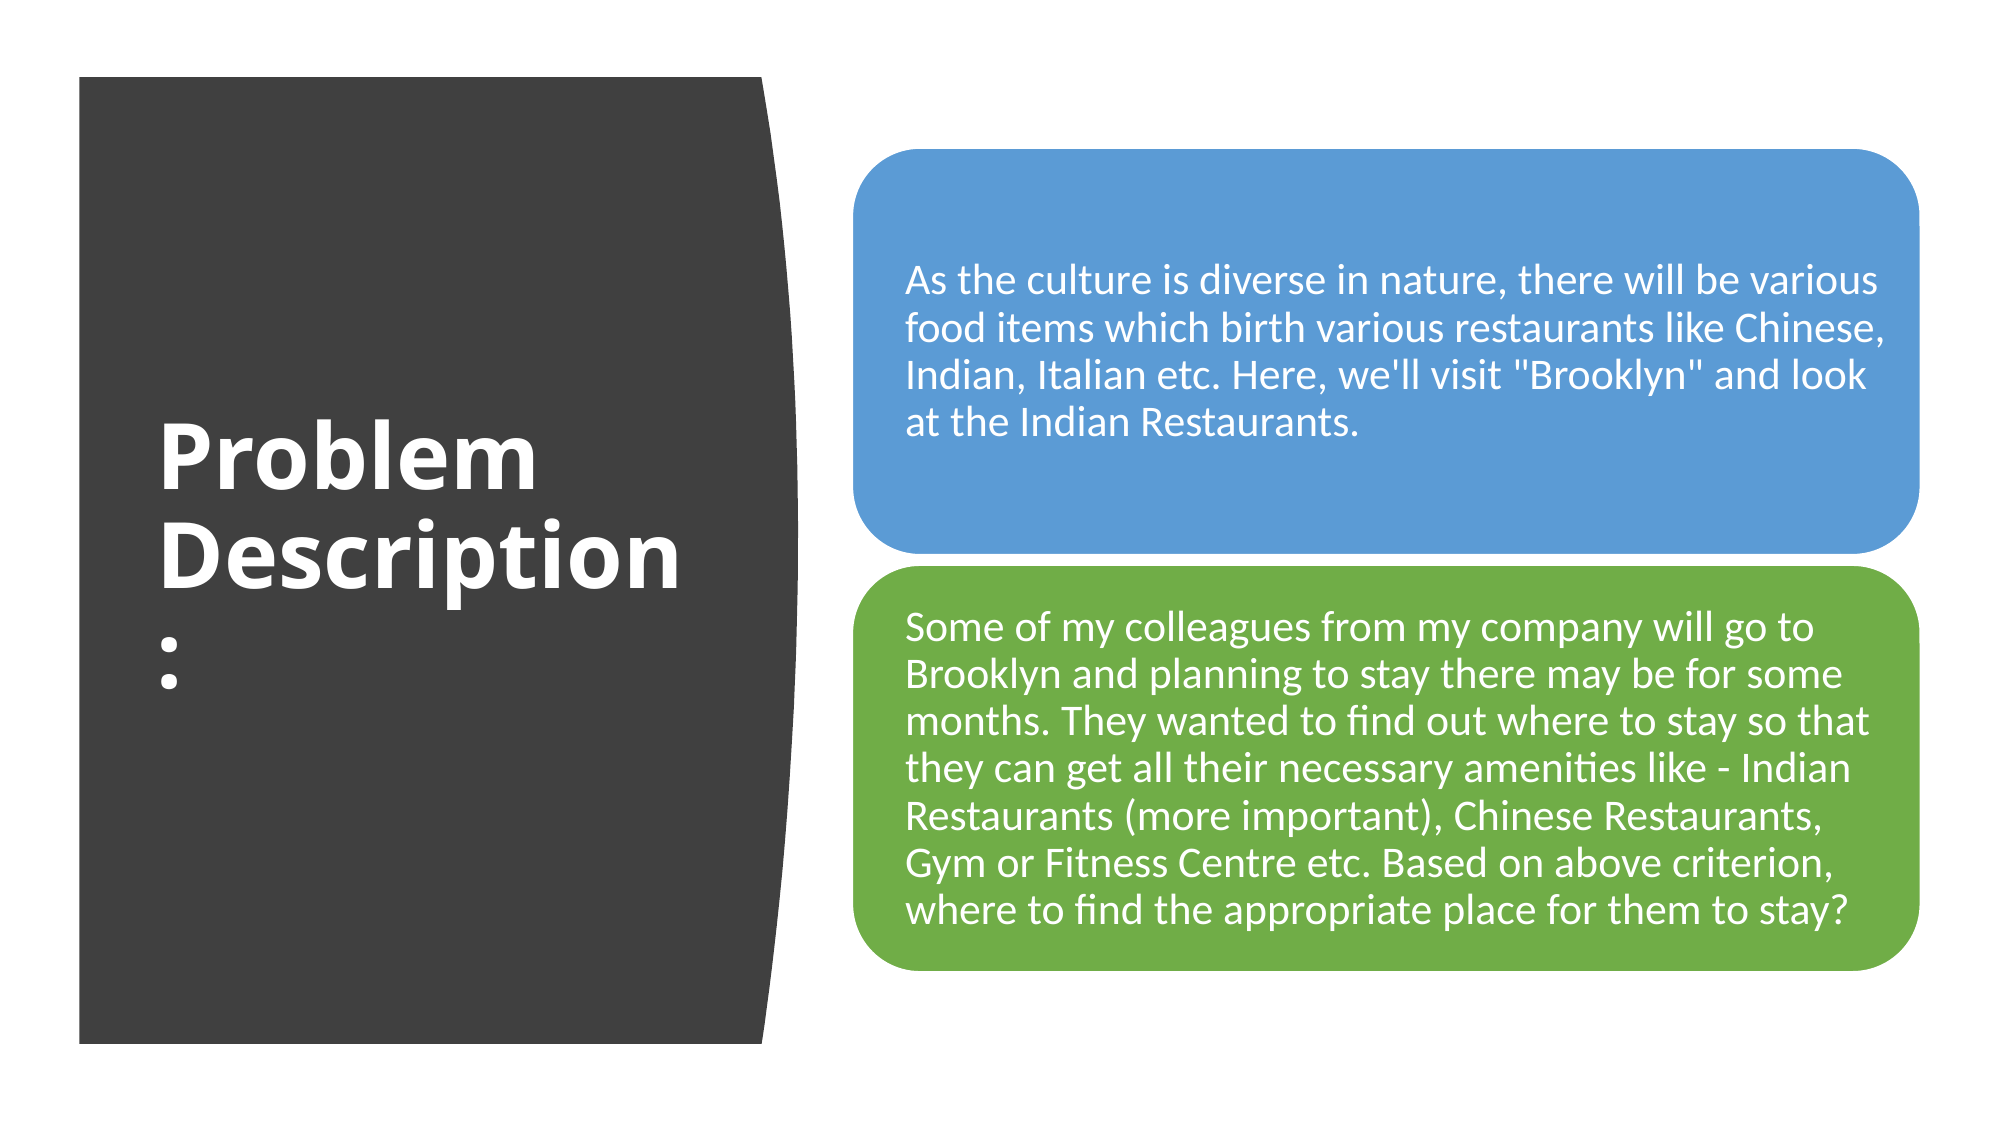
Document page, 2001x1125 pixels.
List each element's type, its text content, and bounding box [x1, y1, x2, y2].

text_box [78, 76, 800, 1045]
title Problem Description: [141, 166, 702, 953]
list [852, 77, 1921, 1043]
